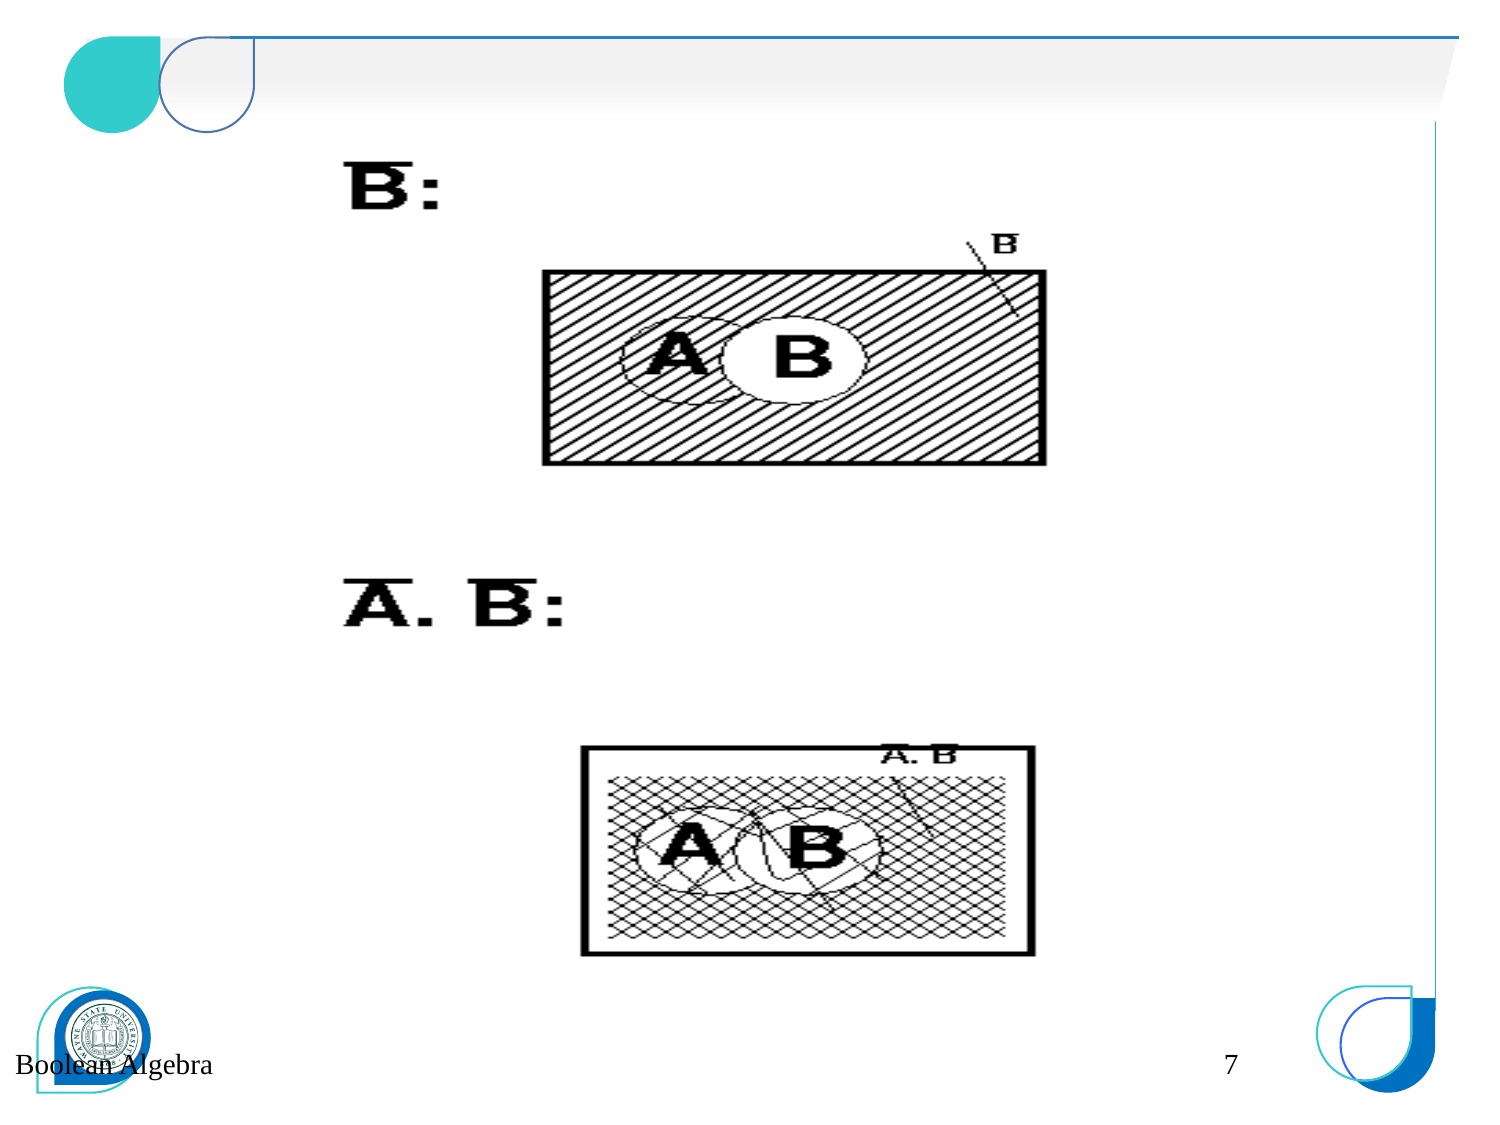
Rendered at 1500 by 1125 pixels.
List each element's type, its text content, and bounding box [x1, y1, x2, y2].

picture [64, 998, 143, 1025]
slide_number 7 [1074, 1025, 1388, 1100]
picture [237, 149, 1188, 997]
footer Boolean Algebra [0, 1025, 475, 1100]
